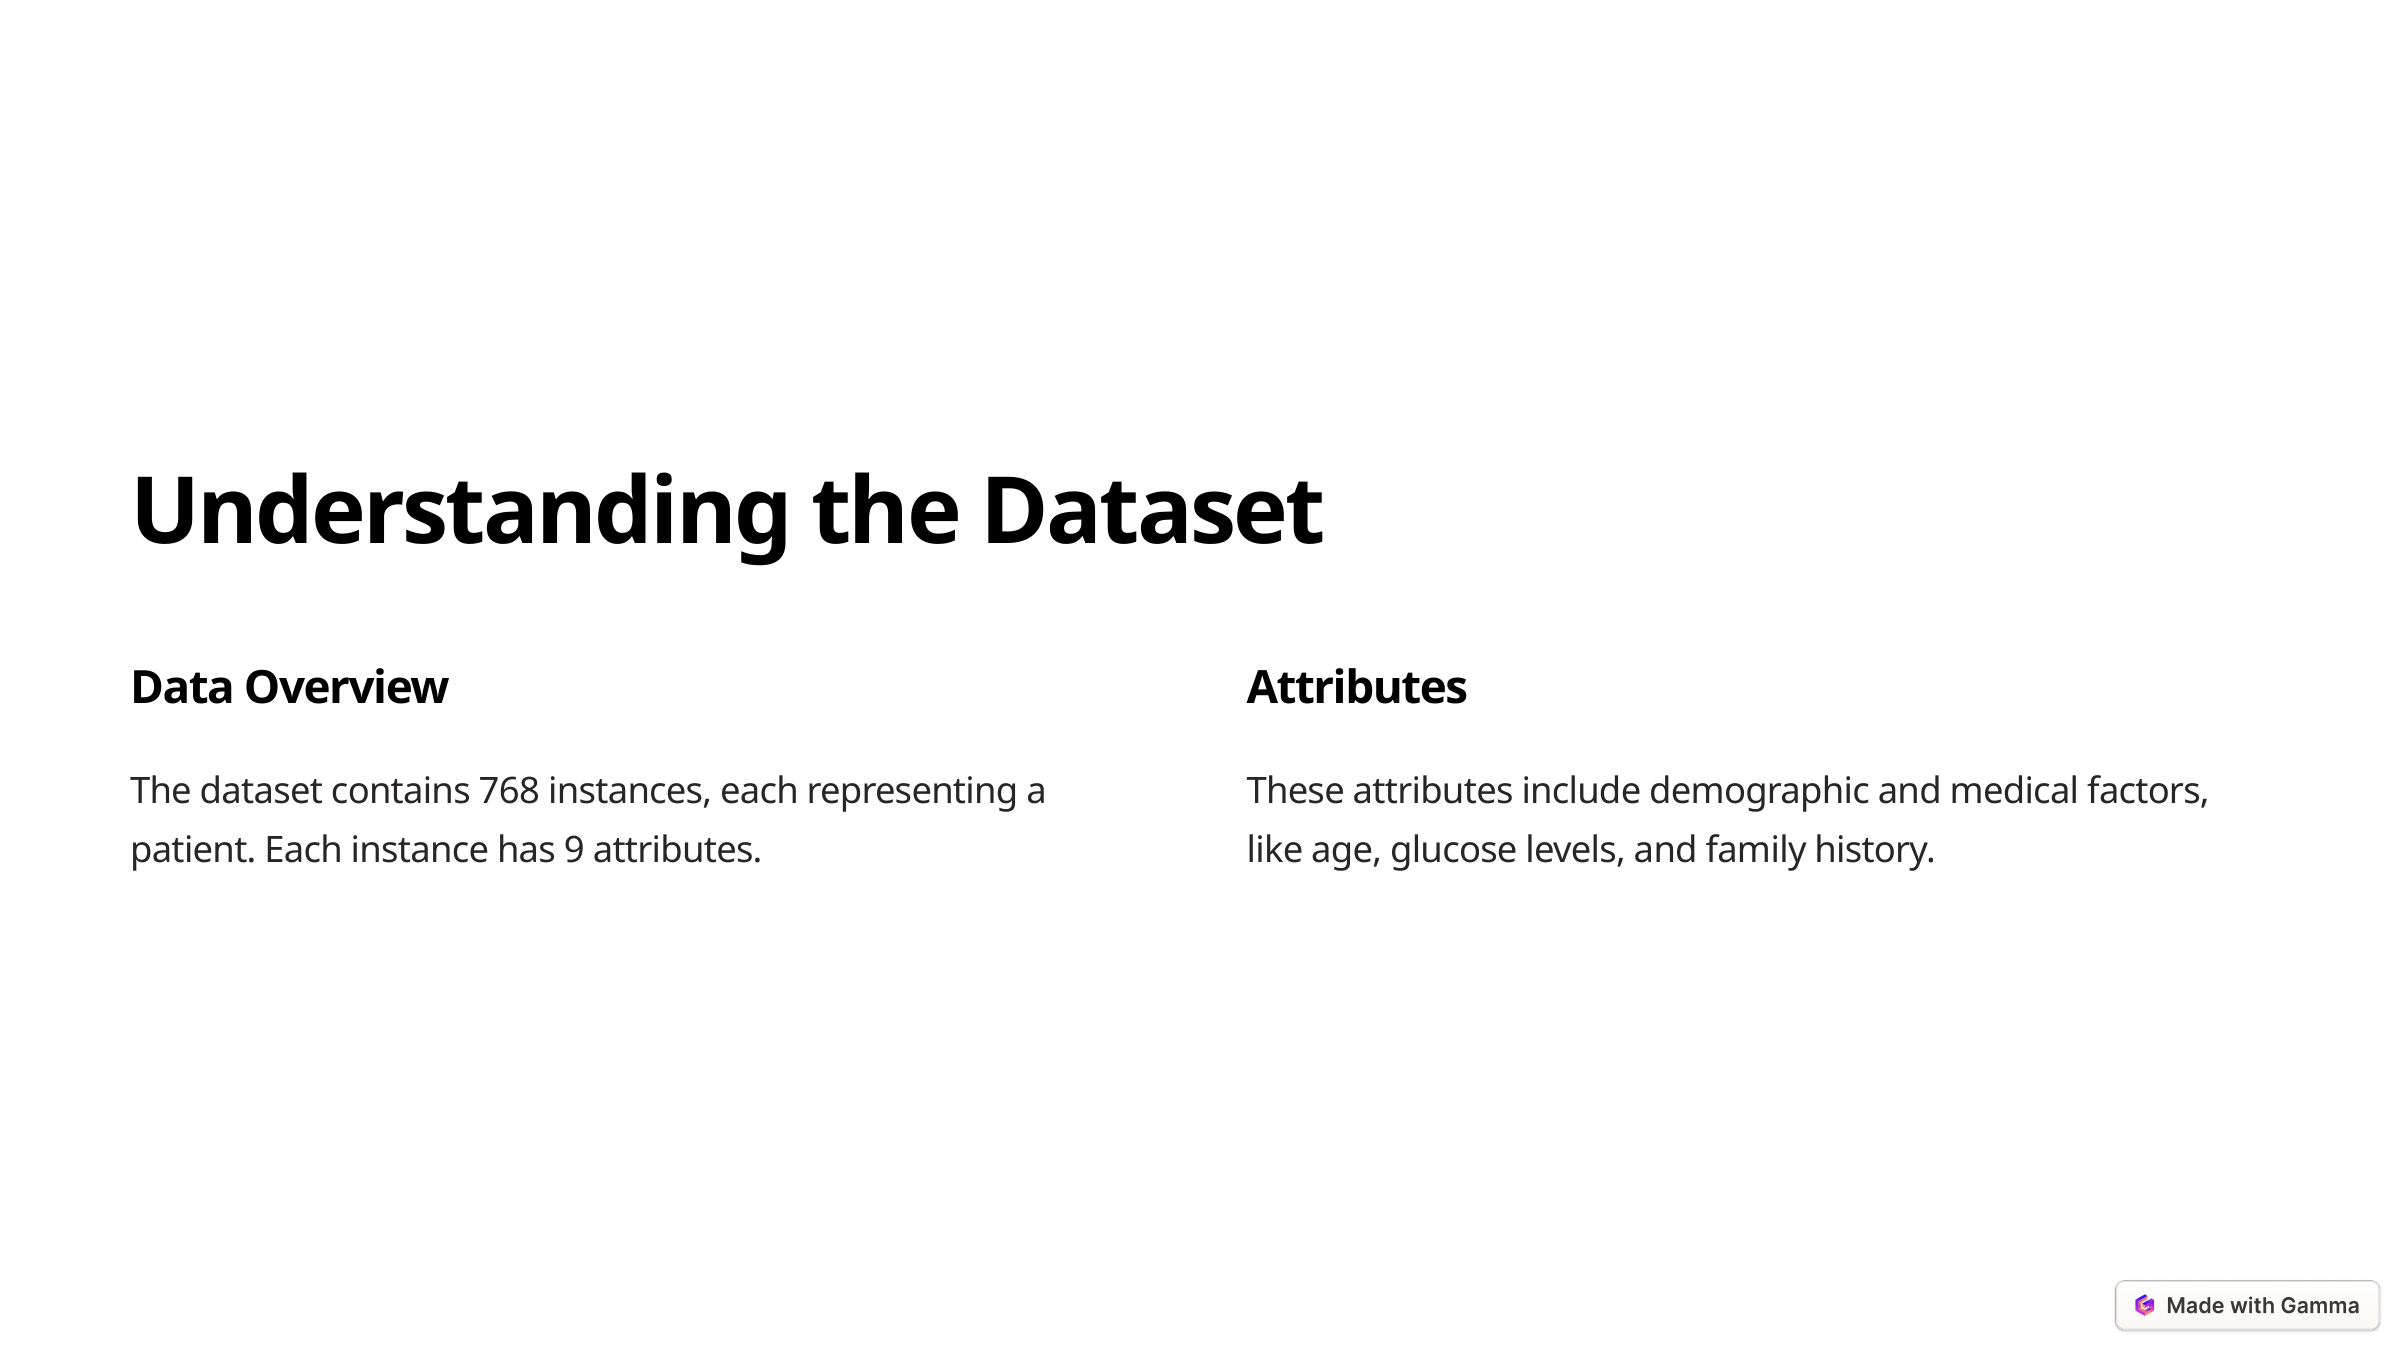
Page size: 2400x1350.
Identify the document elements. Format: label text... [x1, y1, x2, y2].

text_box Understanding the Dataset [130, 446, 1281, 563]
text_box Attributes [1246, 655, 1712, 714]
text_box The dataset contains 768 instances, each representing a patient. Each instance has 9 attributes. [130, 751, 1155, 871]
text_box Data Overview [130, 655, 596, 714]
text_box These attributes include demographic and medical factors, like age, glucose levels, and family history. [1246, 751, 2271, 871]
picture [2106, 1271, 2389, 1339]
